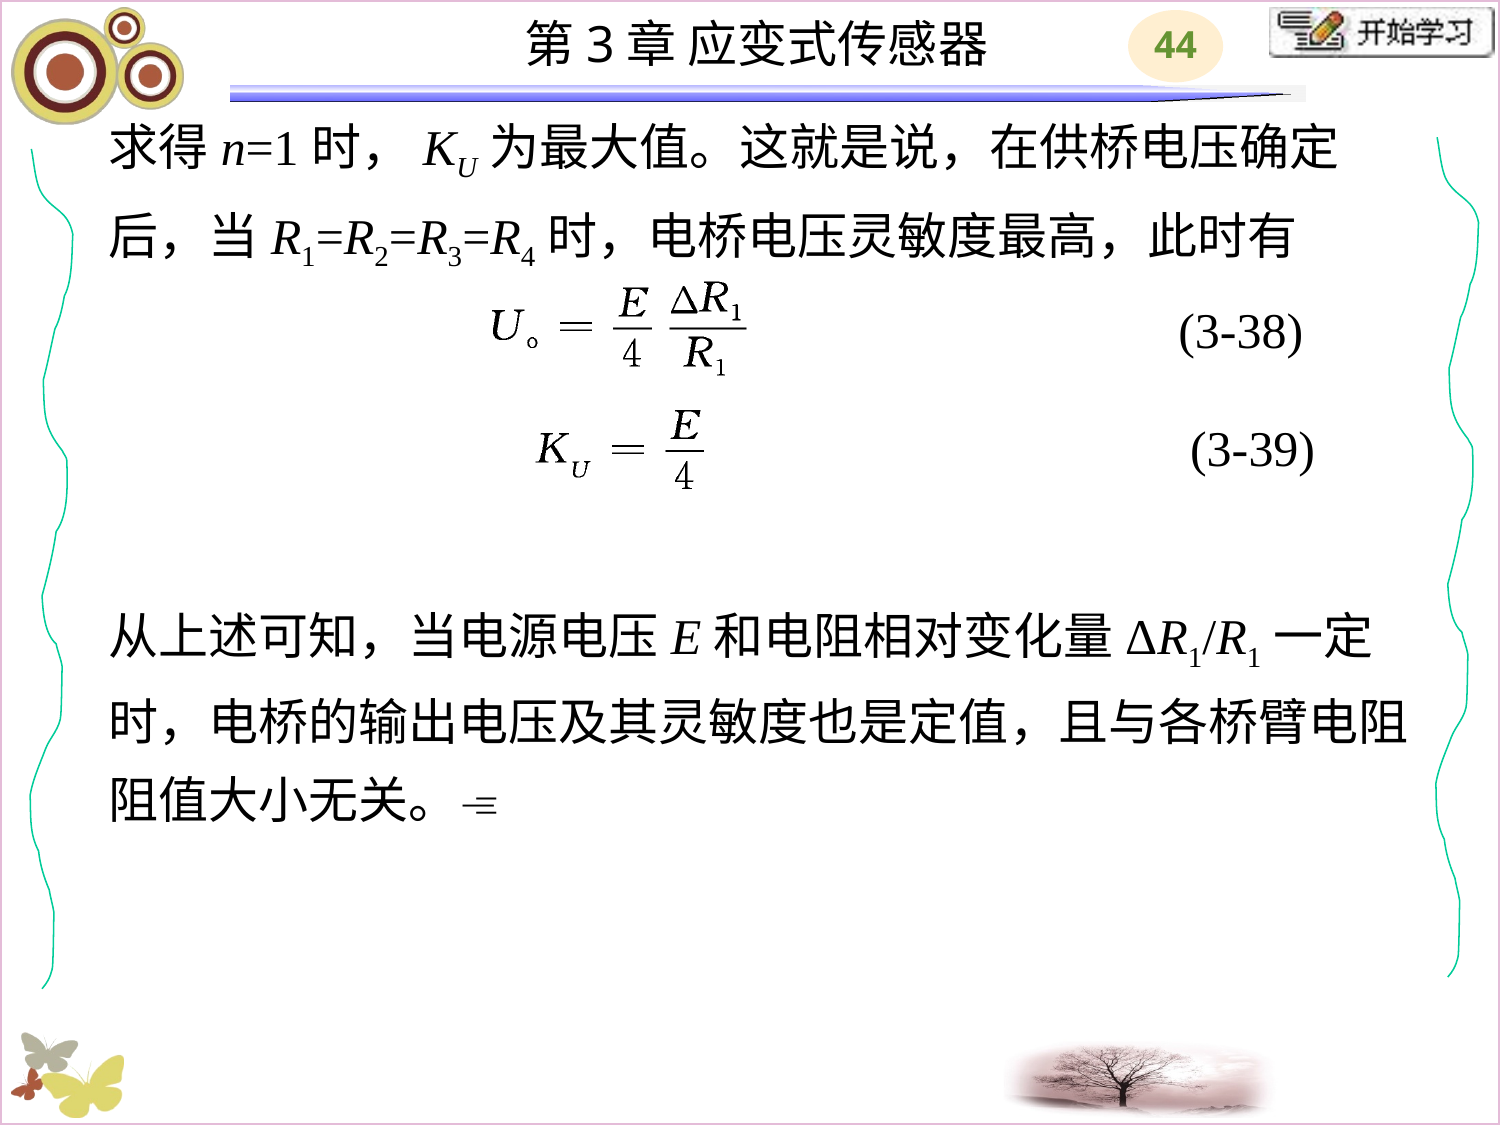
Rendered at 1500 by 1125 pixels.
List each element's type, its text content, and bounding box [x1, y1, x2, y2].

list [466, 266, 798, 497]
title 求得n=1时，KU为最大值。这就是说，在供桥电压确定后，当R1=R2=R3=R4时，电桥电压灵敏度最高，此时有 从上述可知，当电源电压E和电阻相对变化量ΔR1/R1一定时，电桥的输出电压及其灵敏度也是定值，且与各桥臂电阻阻值大小无关。 [93, 87, 1426, 1013]
picture [11, 7, 184, 125]
picture [1269, 7, 1495, 58]
picture [11, 1032, 124, 1118]
text_box (3-38) [1163, 291, 1332, 366]
picture [986, 1039, 1290, 1118]
text_box (3-39) [1175, 408, 1343, 484]
